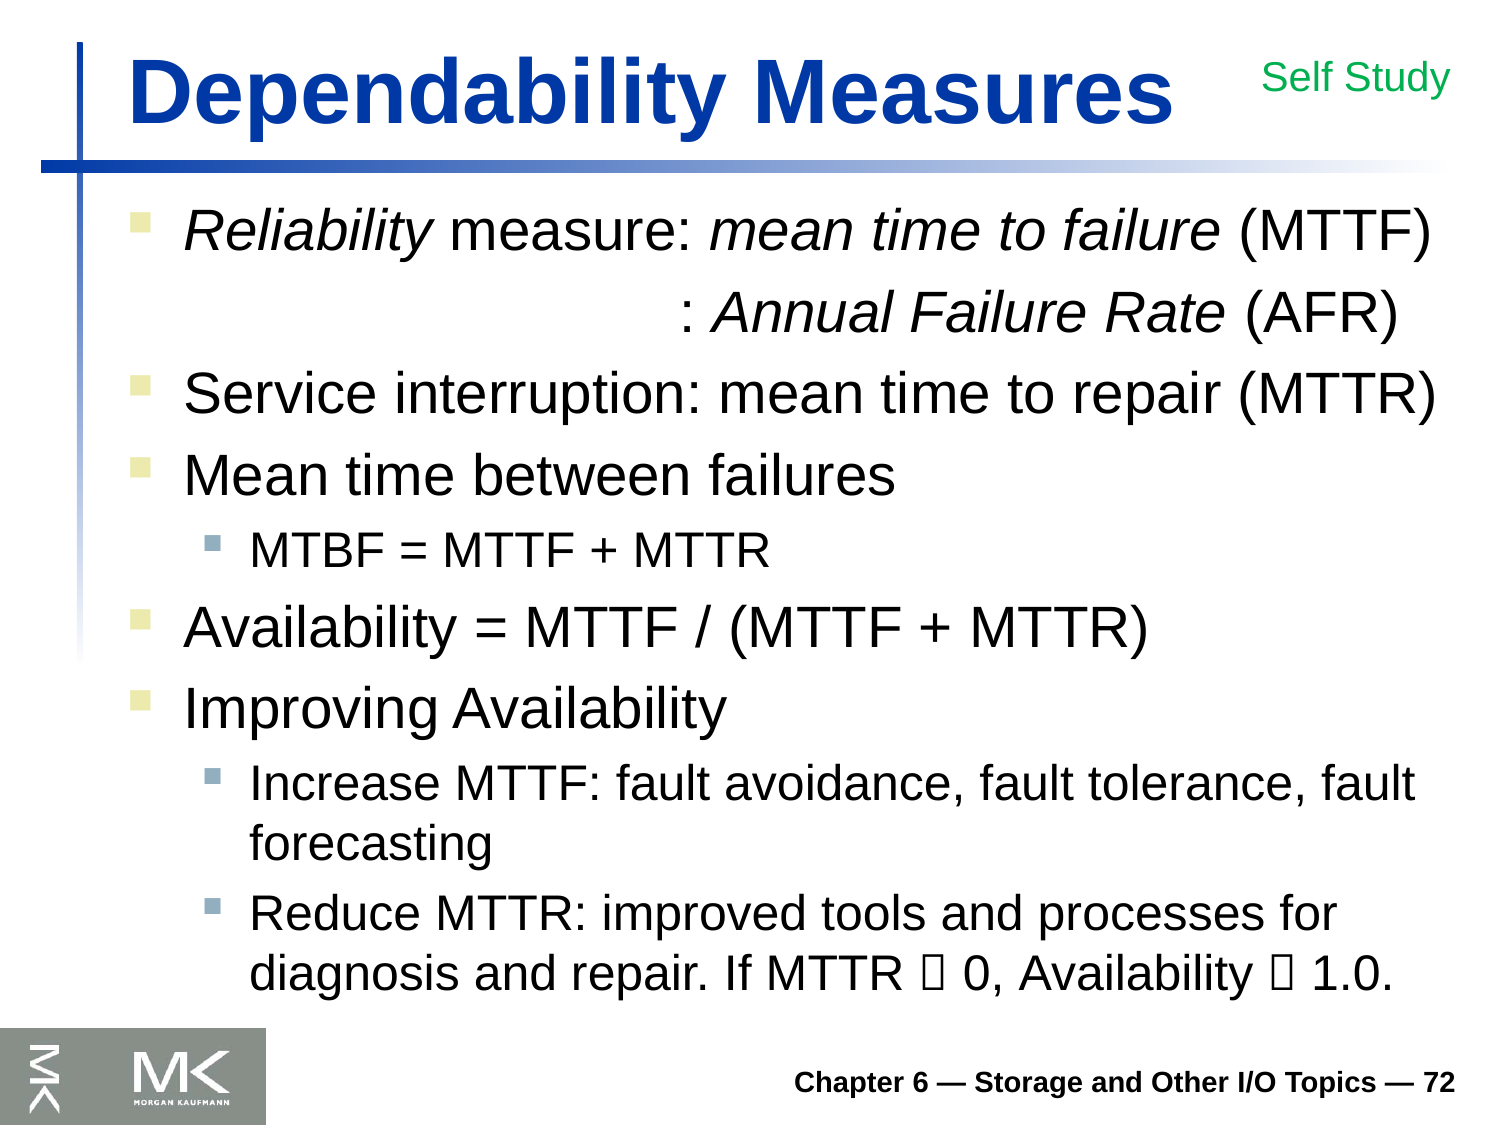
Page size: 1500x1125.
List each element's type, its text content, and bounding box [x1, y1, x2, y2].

footer Chapter 6 — Storage and Other I/O Topics — 72 [277, 1046, 1471, 1106]
list Reliability measure: mean time to failure (MTTF) : Annual Failure Rate (AFR) Service interruption: mean time to repair (MTTR) Mean time between failures MTBF = MTTF + MTTR Availability = MTTF / (MTTF + MTTR) Improving Availability Increase MTTF: fault avoidance, fault tolerance, fault forecasting Reduce MTTR: improved tools and processes for diagnosis and repair. If MTTR  0, Availability  1.0. [112, 184, 1469, 1024]
picture [0, 1028, 266, 1125]
text_box Self Study [1246, 42, 1483, 108]
title Dependability Measures [112, 23, 1468, 149]
